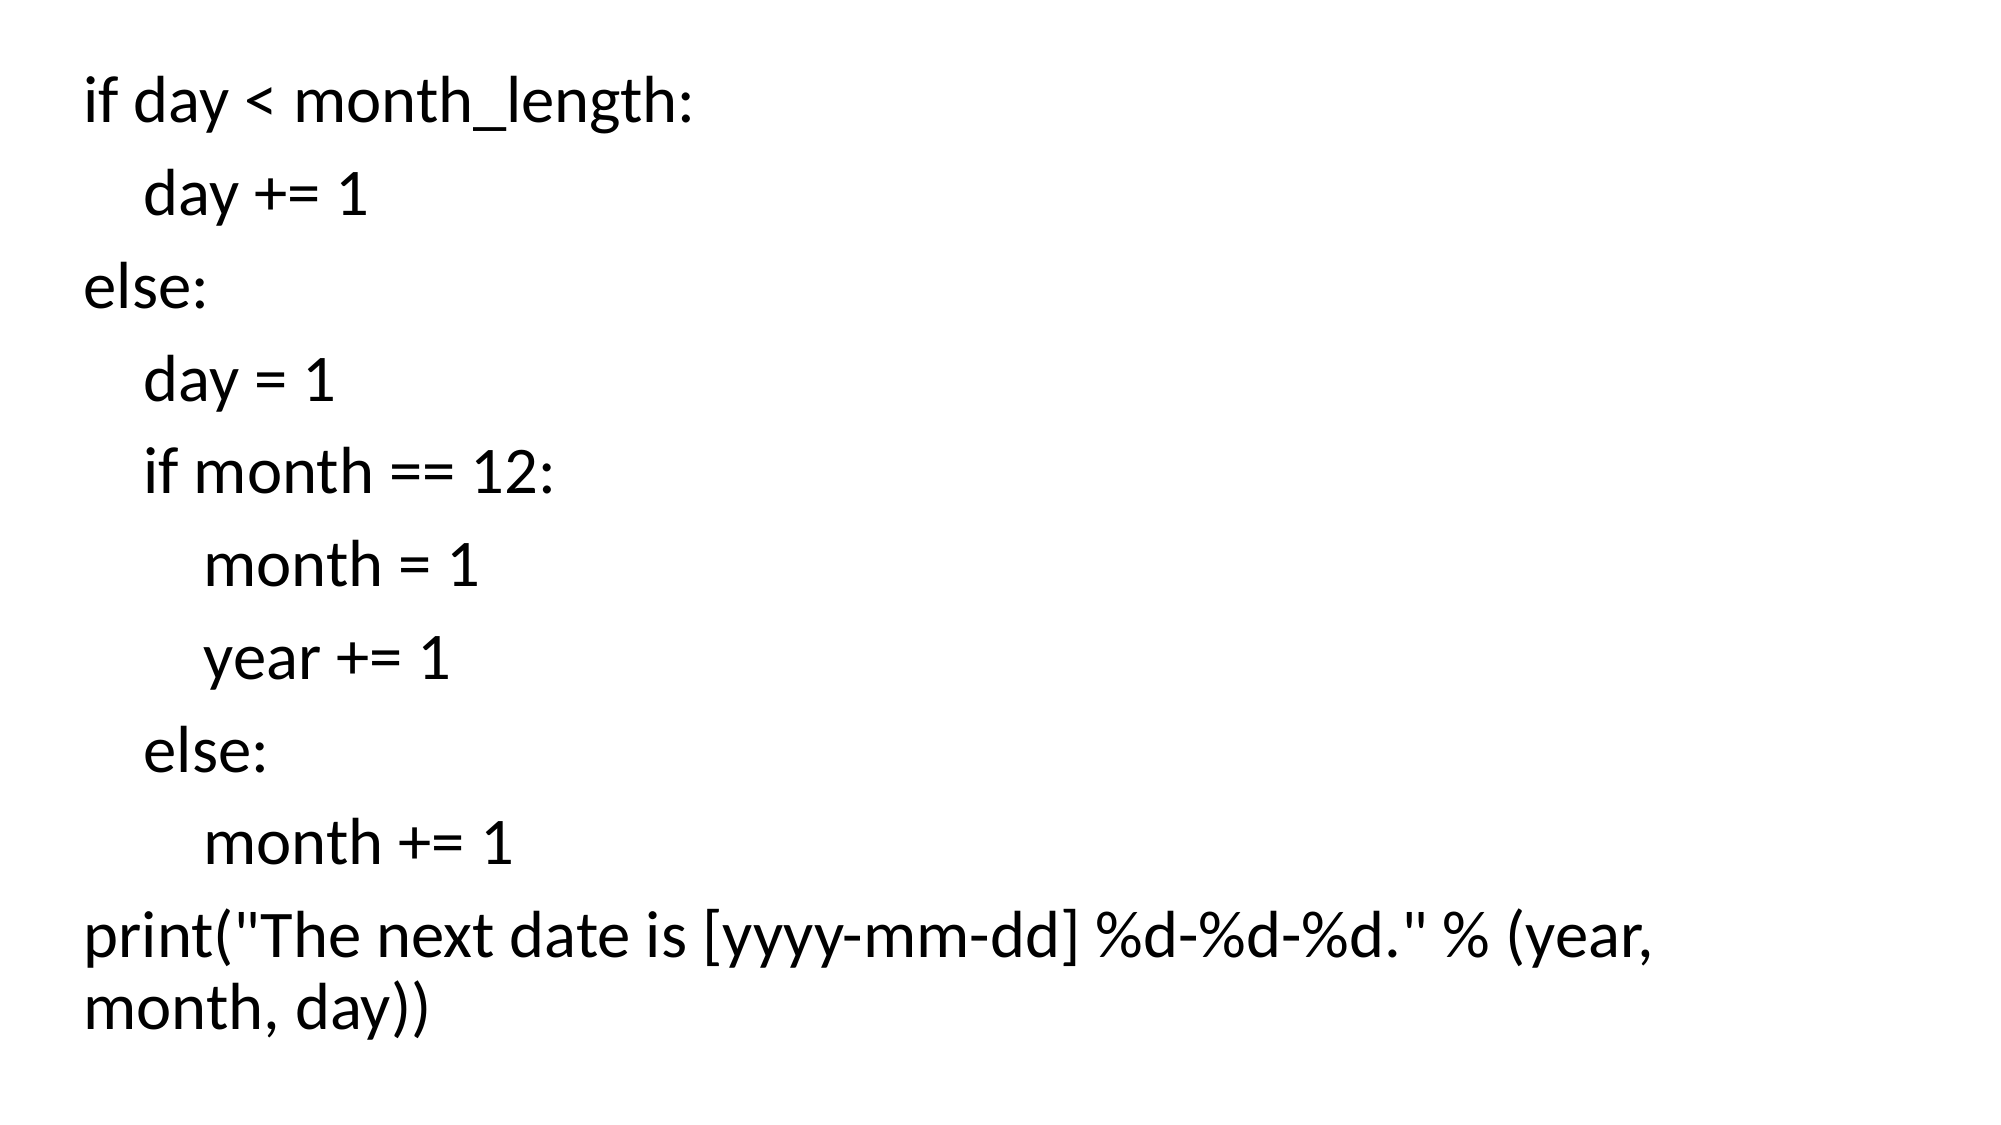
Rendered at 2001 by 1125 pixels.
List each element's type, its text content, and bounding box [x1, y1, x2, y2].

list if day < month_length: day += 1 else: day = 1 if month == 12: month = 1 year += 1 else: month += 1 print("The next date is [yyyy-mm-dd] %d-%d-%d." % (year, month, day)) [68, 57, 1863, 1085]
